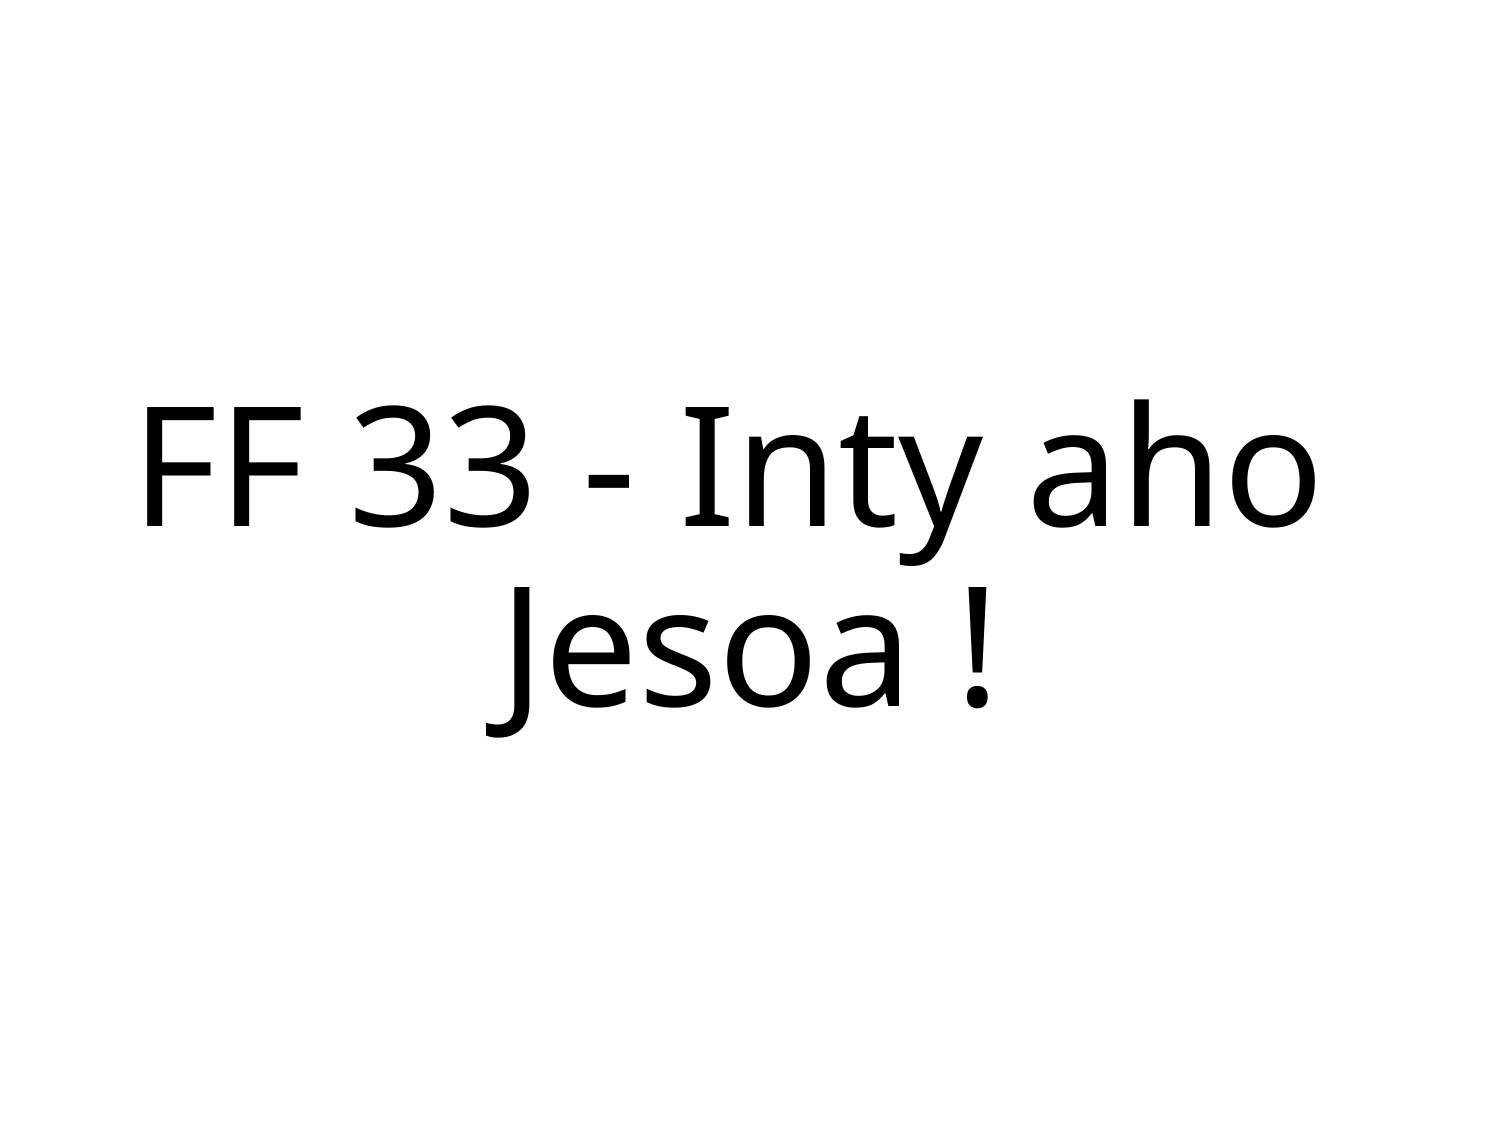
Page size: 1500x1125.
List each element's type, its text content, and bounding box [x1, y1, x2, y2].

title FF 33 - Inty aho Jesoa ! [0, 453, 1500, 672]
